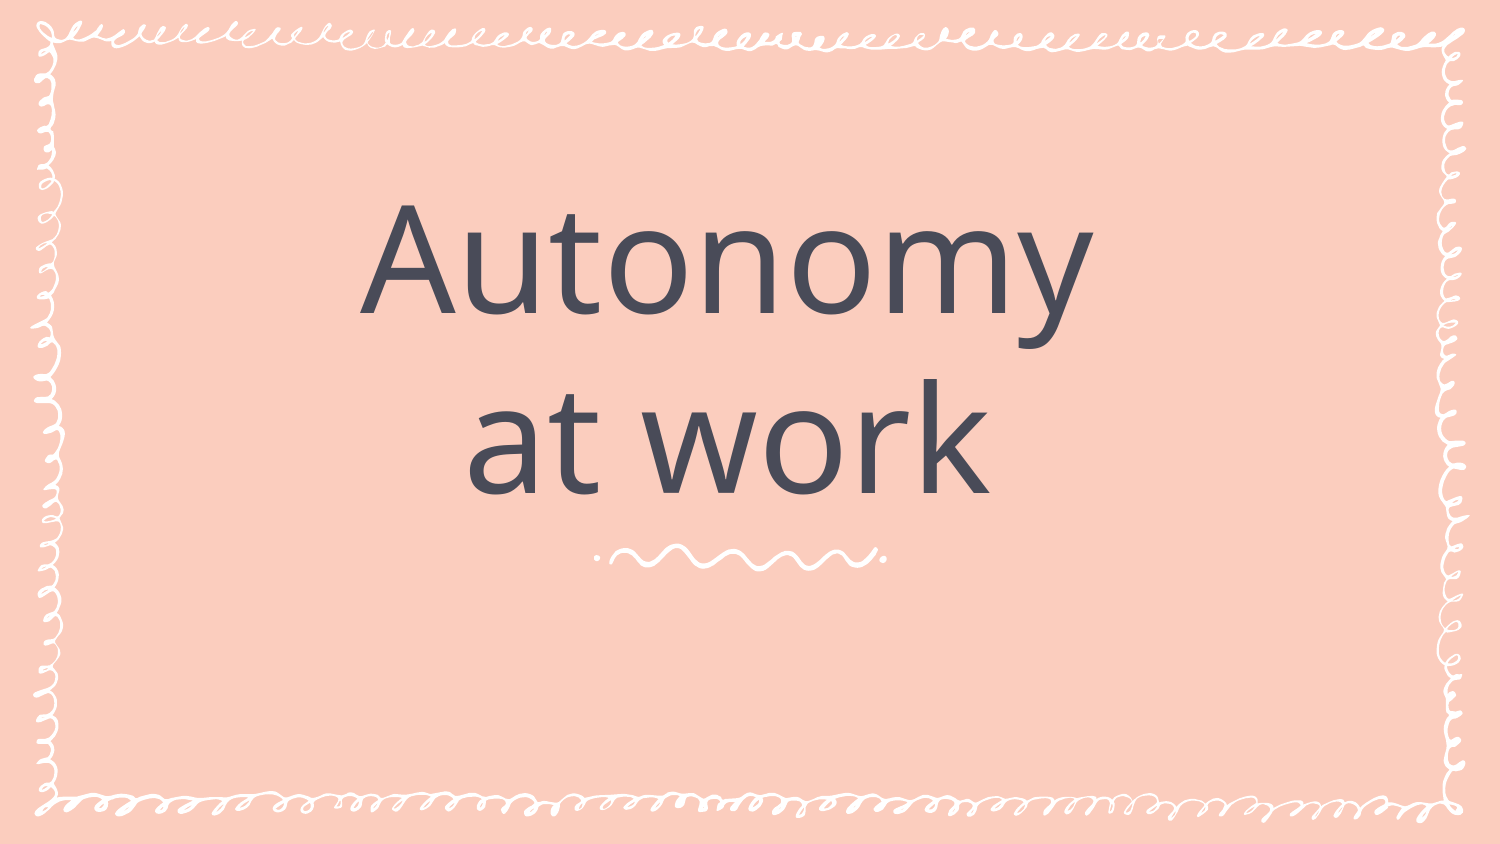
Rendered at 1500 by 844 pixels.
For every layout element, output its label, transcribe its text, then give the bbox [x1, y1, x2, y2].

title Autonomy at work [284, 243, 1171, 540]
